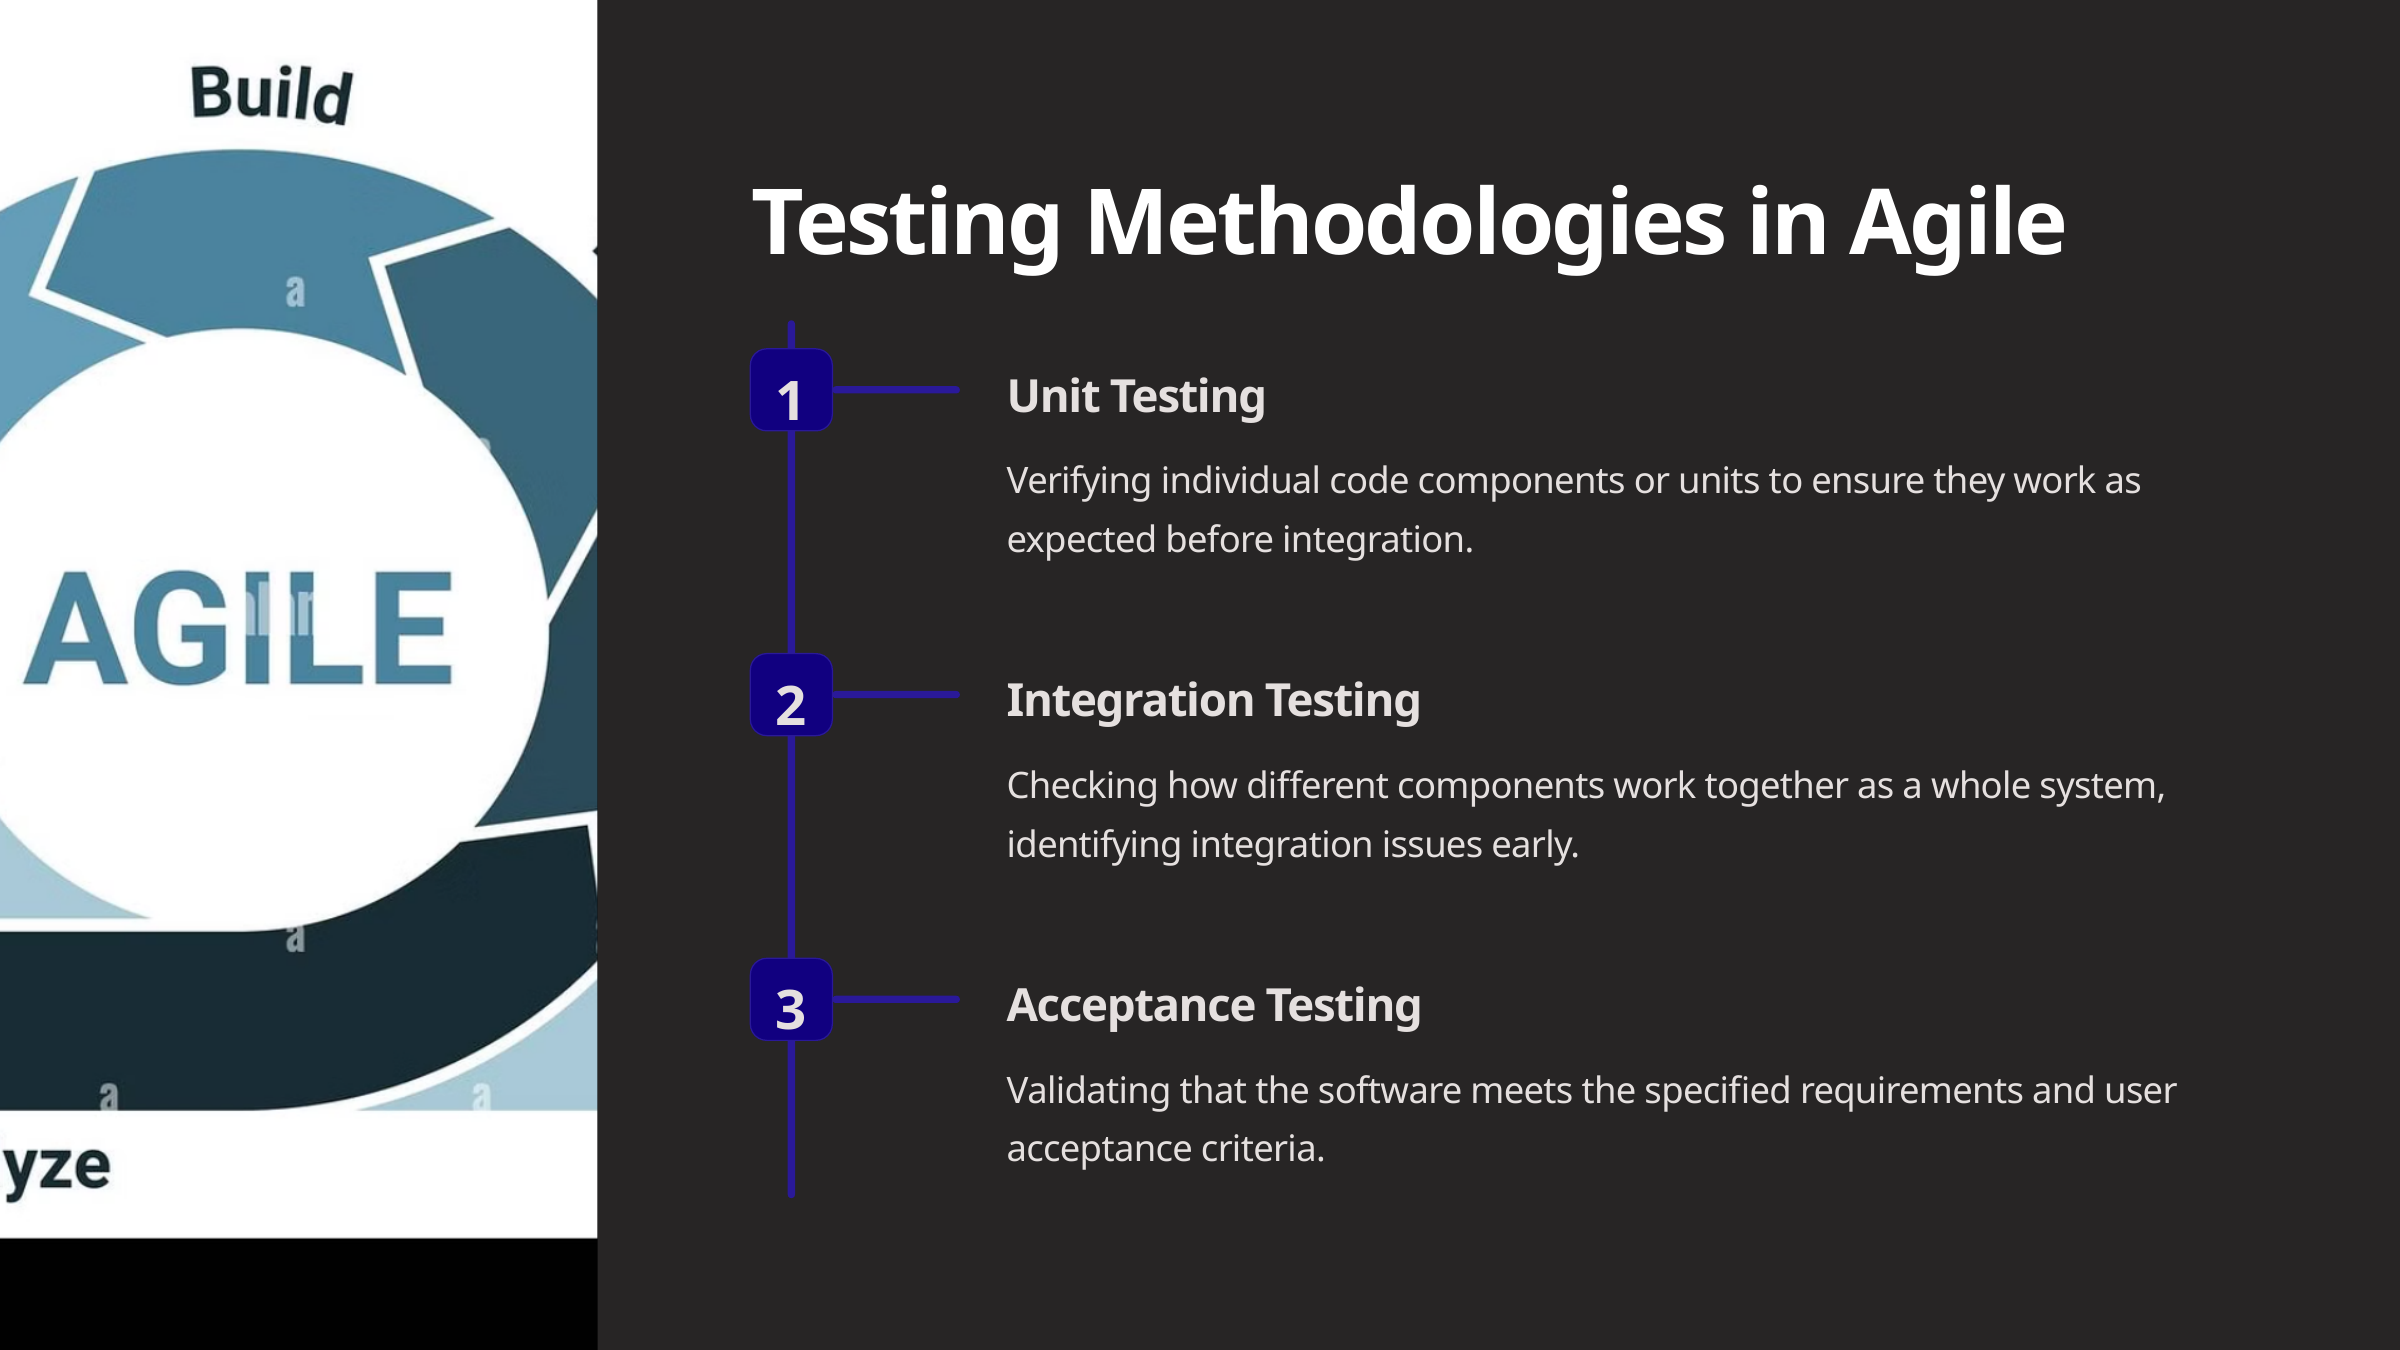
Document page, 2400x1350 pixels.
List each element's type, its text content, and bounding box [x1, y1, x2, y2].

text_box 3 [774, 965, 809, 1034]
text_box 1 [778, 355, 804, 424]
text_box Validating that the software meets the specified requirements and user acceptance criteria. [991, 1045, 2264, 1162]
text_box Unit Testing [991, 356, 1448, 414]
text_box [787, 320, 796, 348]
text_box Verifying individual code components or units to ensure they work as expected before integration. [991, 435, 2264, 553]
text_box Integration Testing [991, 661, 1448, 719]
text_box 2 [774, 660, 808, 729]
text_box [833, 386, 960, 394]
text_box [787, 431, 796, 653]
text_box [750, 653, 833, 736]
text_box [750, 958, 833, 1041]
text_box [833, 995, 960, 1003]
text_box [787, 1041, 796, 1199]
text_box [833, 690, 960, 699]
picture [0, 0, 599, 1350]
text_box Acceptance Testing [991, 966, 1448, 1024]
text_box [750, 348, 833, 431]
text_box Testing Methodologies in Agile [736, 151, 2031, 266]
text_box Checking how different components work together as a whole system, identifying integration issues early. [991, 740, 2264, 857]
text_box [787, 736, 796, 958]
text_box [599, 0, 2400, 1350]
